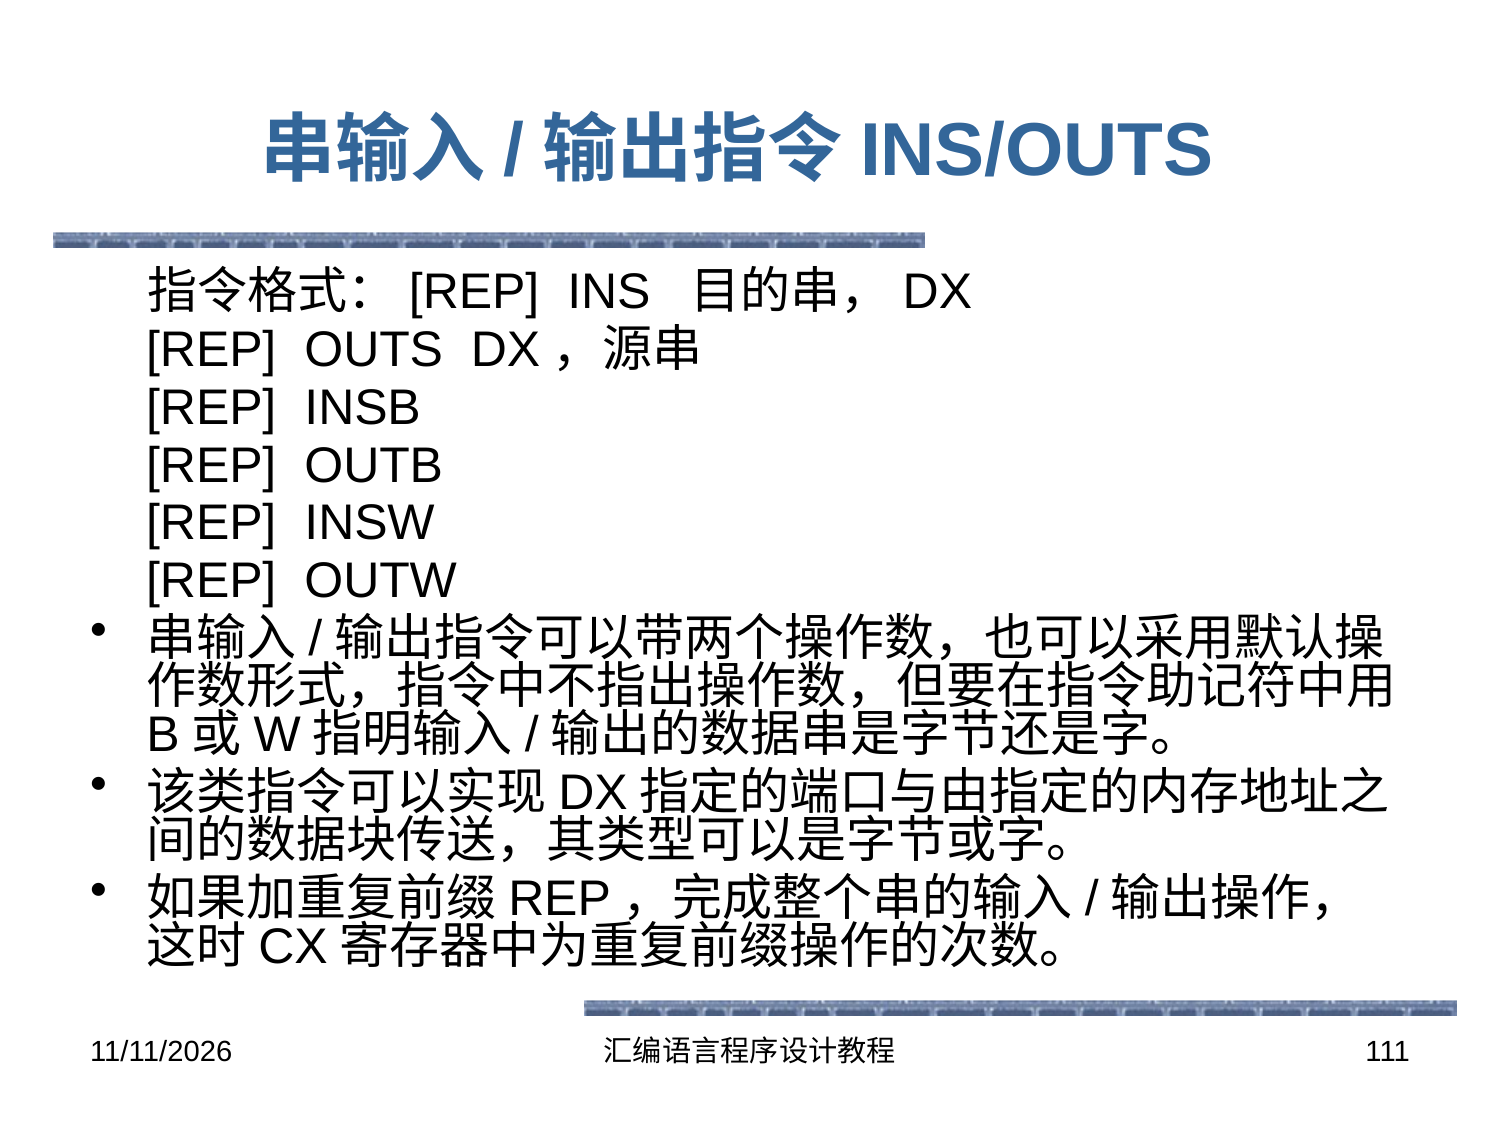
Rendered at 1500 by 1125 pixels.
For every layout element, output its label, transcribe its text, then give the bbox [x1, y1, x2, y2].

list 指令格式：[REP] INS 目的串，DX [REP] OUTS DX，源串 [REP] INSB [REP] OUTB [REP] INSW [REP] OUTW 串输入/输出指令可以带两个操作数，也可以采用默认操作数形式，指令中不指出操作数，但要在指令助记符中用B或W指明输入/输出的数据串是字节还是字。 该类指令可以实现DX指定的端口与由指定的内存地址之间的数据块传送，其类型可以是字节或字。 如果加重复前缀REP，完成整个串的输入/输出操作，这时CX寄存器中为重复前缀操作的次数。 [74, 262, 1426, 1006]
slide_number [74, 1024, 426, 1103]
title 串输入/输出指令INS/OUTS [74, 44, 1426, 233]
footer 汇编语言程序设计教程 [512, 1024, 988, 1103]
picture [584, 999, 1457, 1016]
picture [53, 231, 925, 248]
slide_number 111 [1074, 1024, 1426, 1103]
